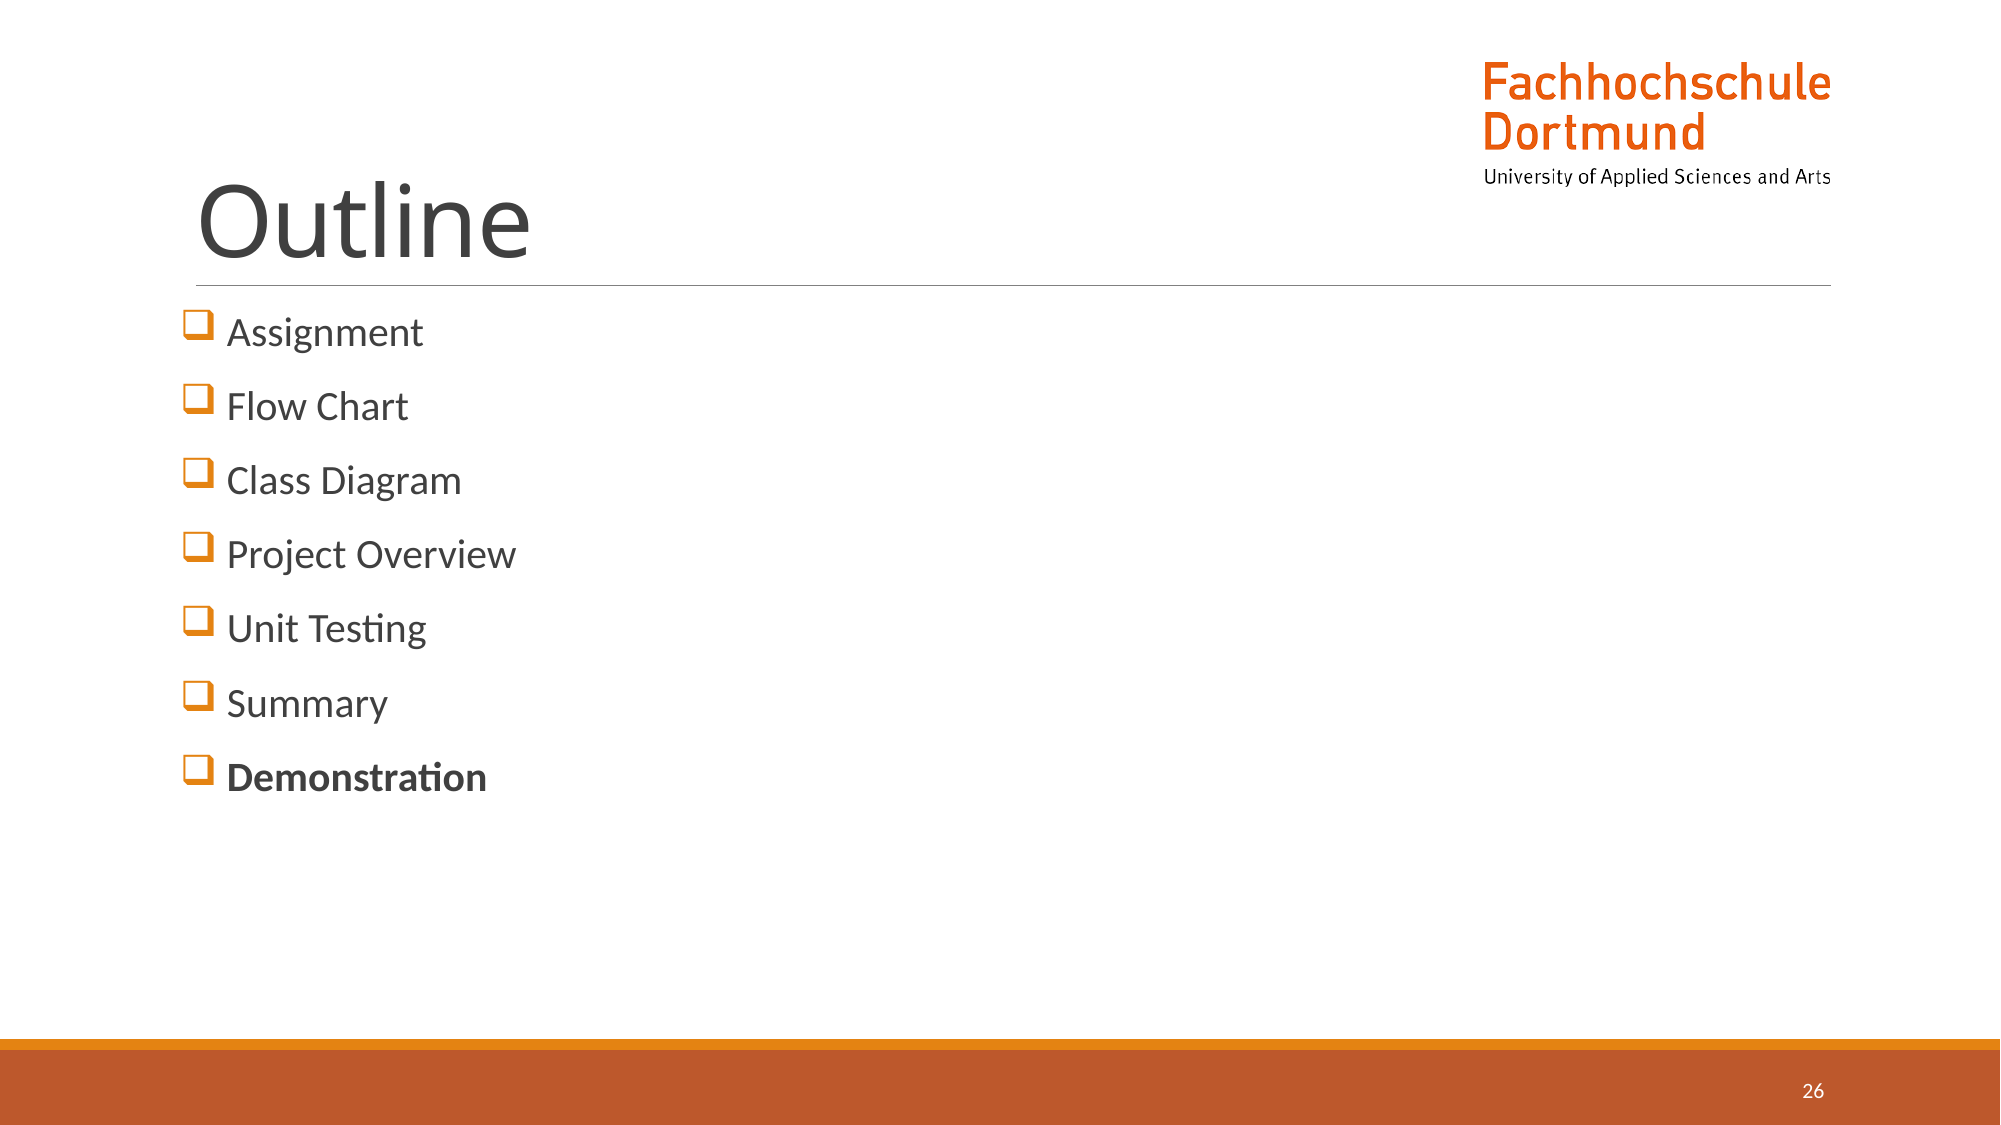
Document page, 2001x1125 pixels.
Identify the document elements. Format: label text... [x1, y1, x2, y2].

slide_number 26 [1624, 1059, 1840, 1120]
picture [1485, 62, 1831, 187]
title Outline [180, 47, 1830, 285]
list Assignment Flow Chart Class Diagram Project Overview Unit Testing Summary Demonstration [180, 302, 1830, 963]
